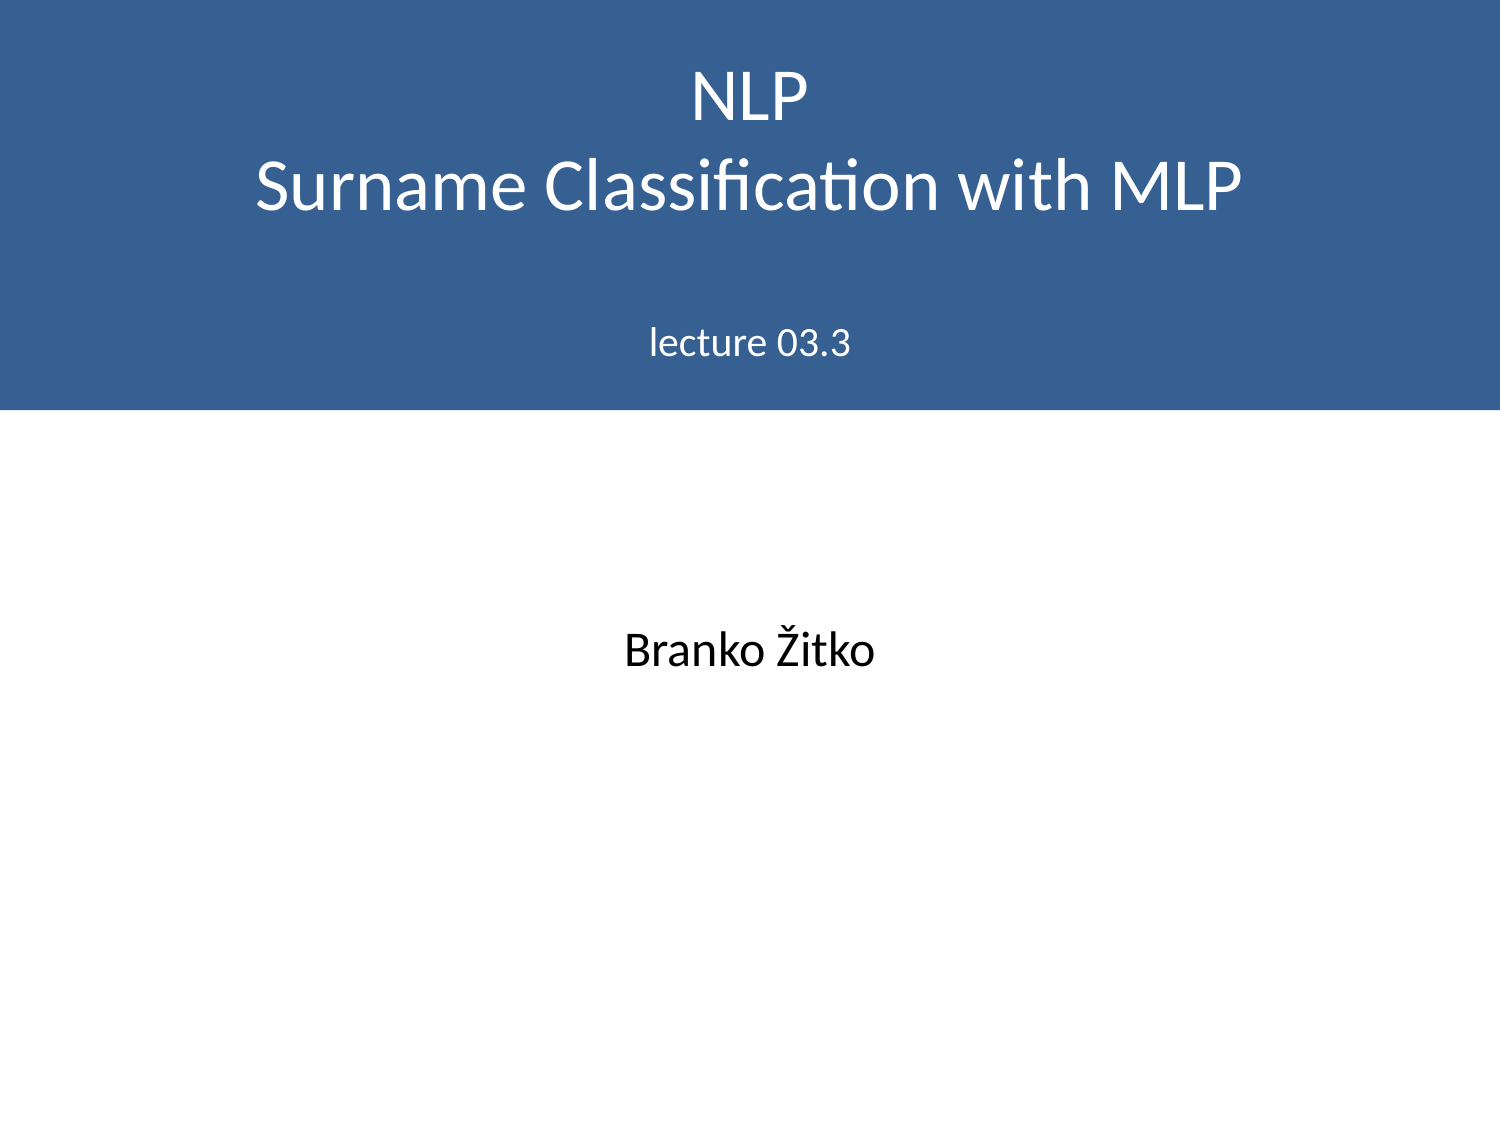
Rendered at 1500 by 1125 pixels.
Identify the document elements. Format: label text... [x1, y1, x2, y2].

title NLP Surname Classification with MLP lecture 03.3 [0, 0, 1500, 411]
subtitle Branko Žitko [225, 609, 1275, 925]
